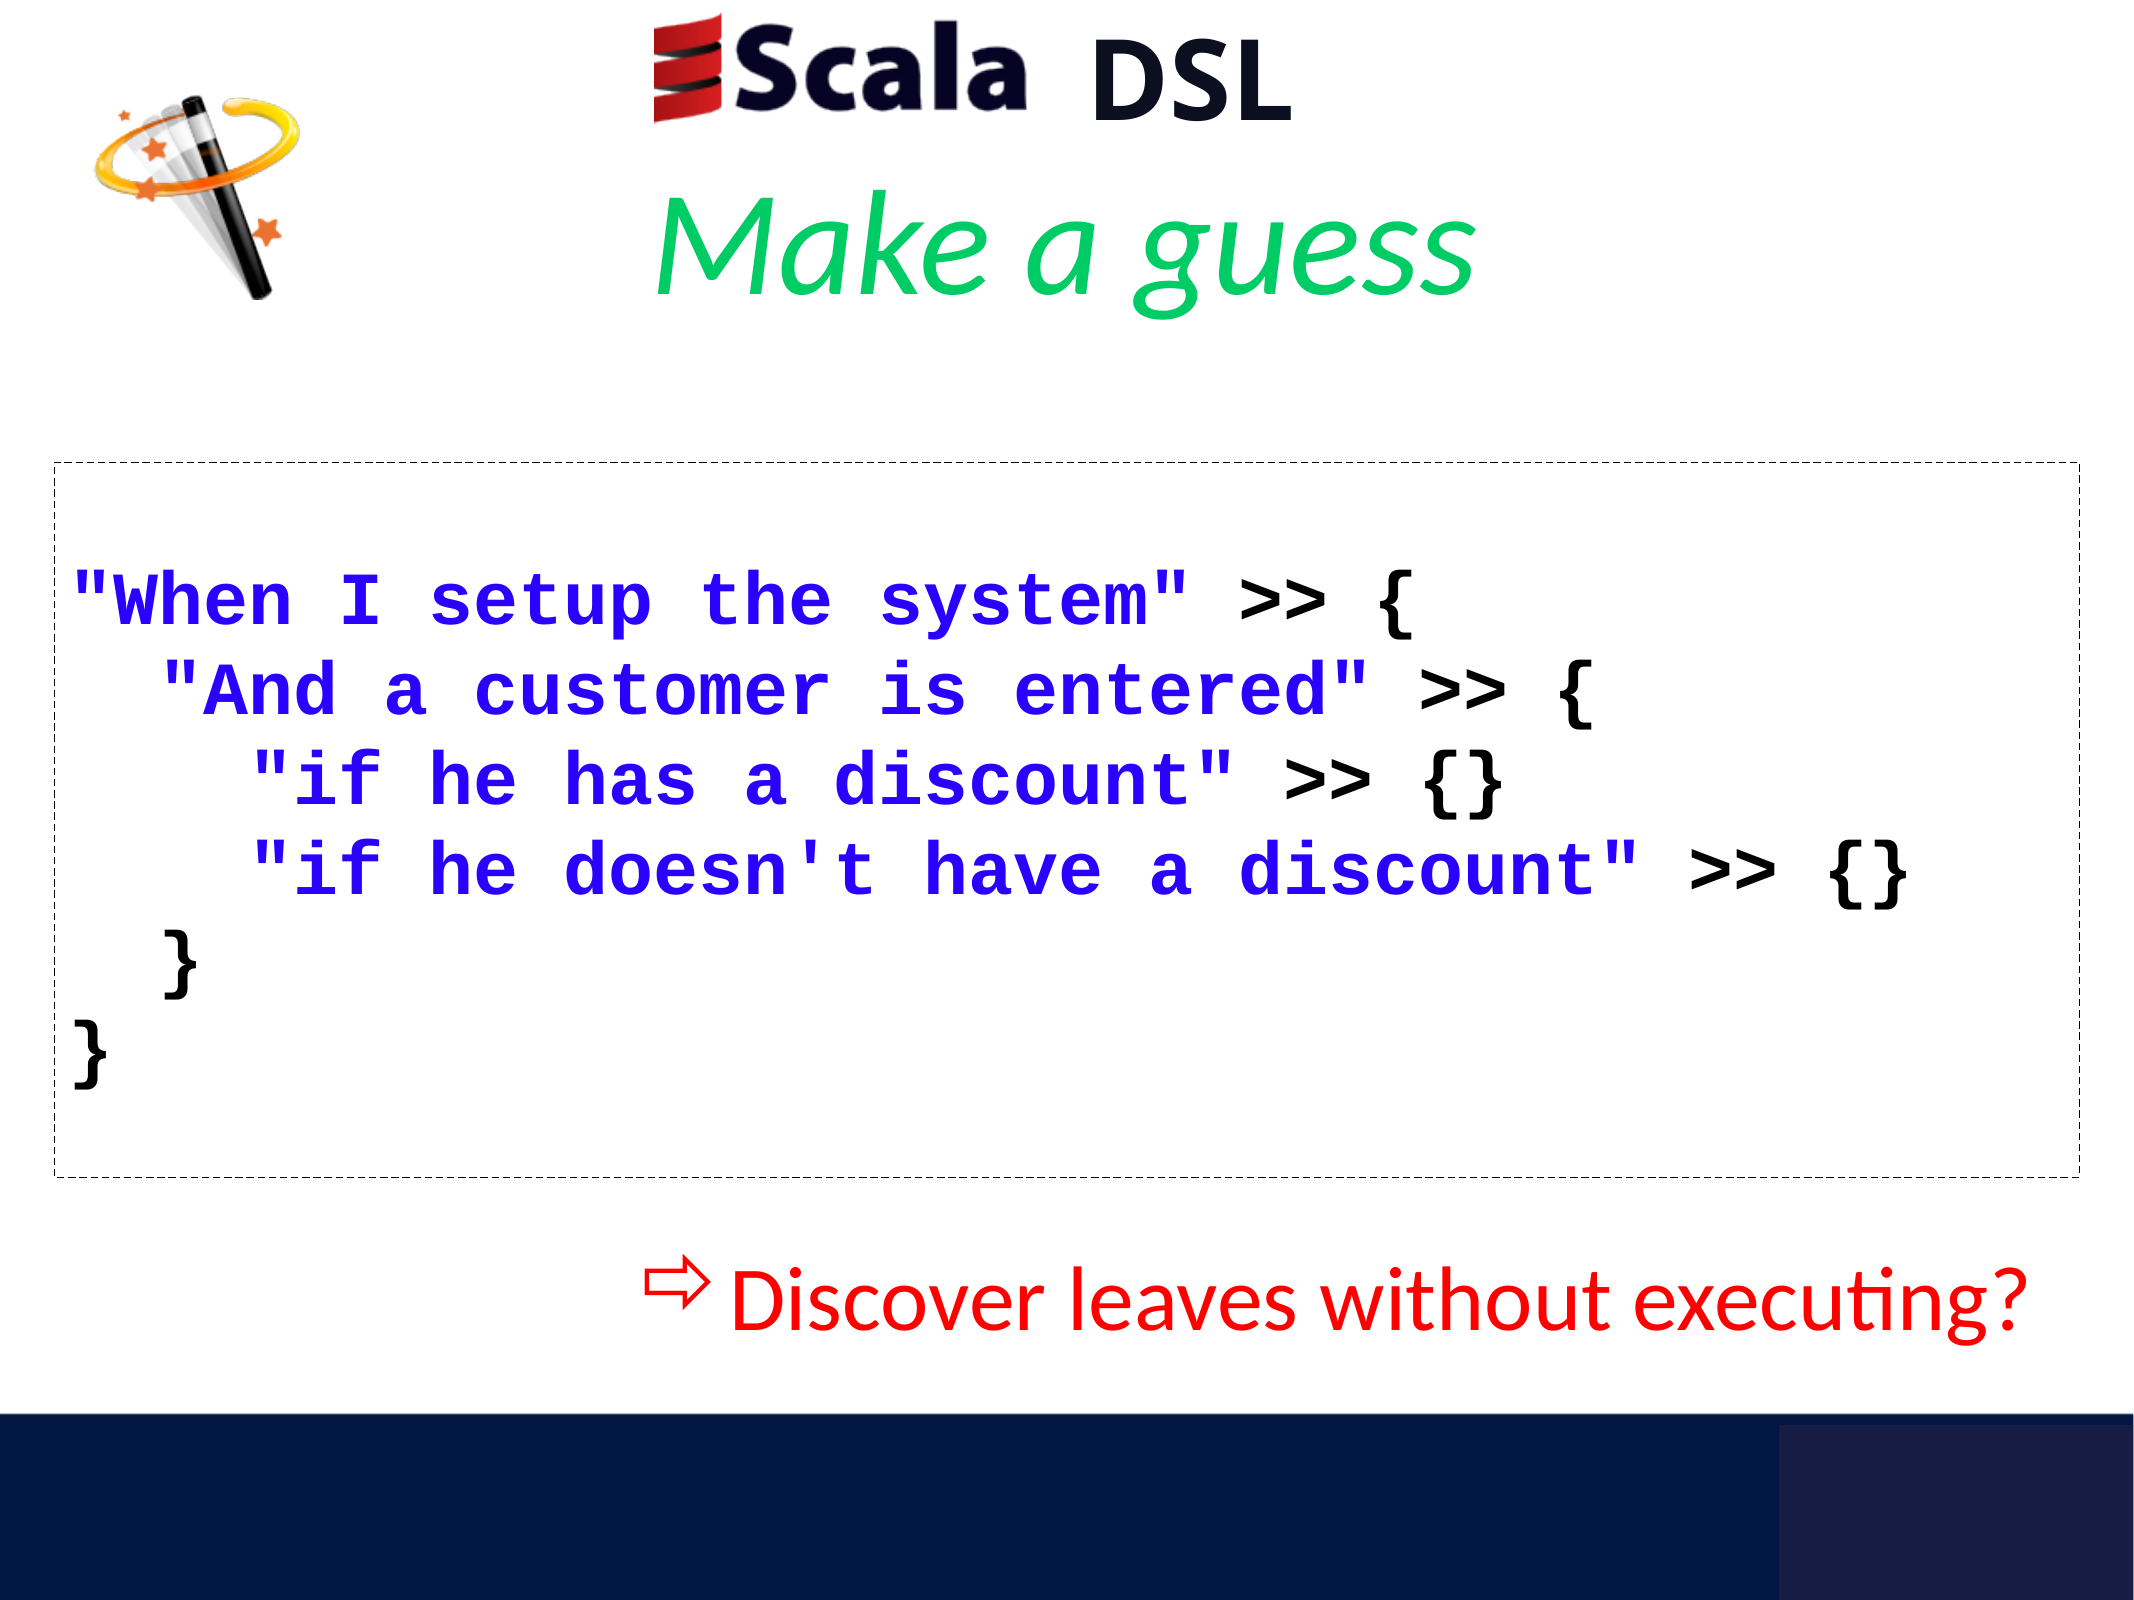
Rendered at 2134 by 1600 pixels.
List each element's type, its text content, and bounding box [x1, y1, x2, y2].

text_box "When I setup the system" >> { "And a customer is entered" >> { "if he has a discount" >> {} "if he doesn't have a discount" >> {} } } [54, 462, 2080, 1178]
title DSL [91, 0, 2134, 151]
picture [653, 12, 1029, 125]
picture [0, 0, 2134, 1600]
text_box Discover leaves without executing? [441, 1237, 2042, 1350]
text_box Make a guess [635, 137, 1494, 333]
